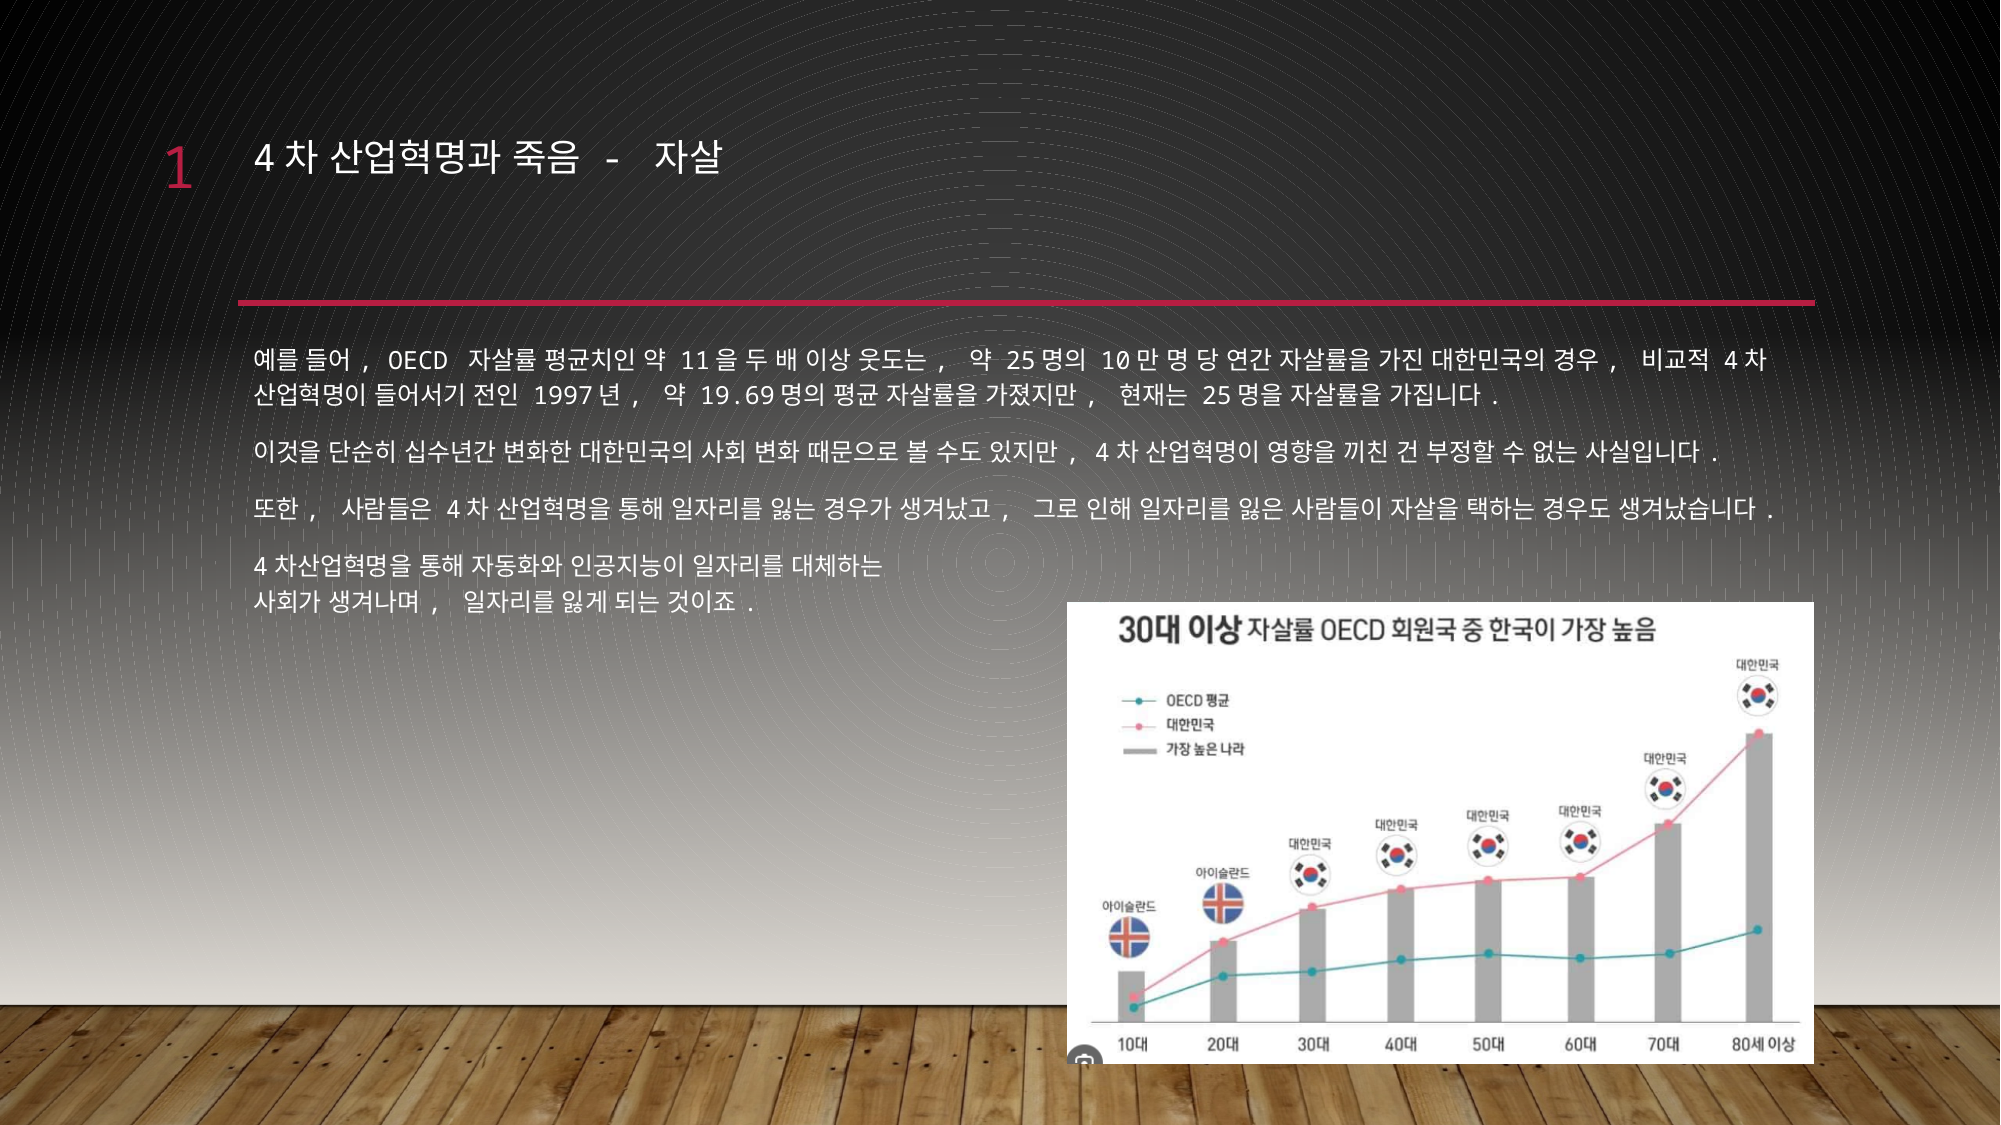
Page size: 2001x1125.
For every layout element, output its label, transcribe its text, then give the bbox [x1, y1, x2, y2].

title 4차 산업혁명과 죽음 - 자살 [238, 131, 1814, 305]
picture [0, 602, 2000, 1125]
list 예를 들어, OECD 자살률 평균치인 약 11을 두 배 이상 웃도는, 약 25명의 10만 명 당 연간 자살률을 가진 대한민국의 경우, 비교적 4차 산업혁명이 들어서기 전인 1997년, 약 19.69명의 평균 자살률을 가졌지만, 현재는 25명을 자살률을 가집니다. 이것을 단순히 십수년간 변화한 대한민국의 사회 변화 때문으로 볼 수도 있지만, 4차 산업혁명이 영향을 끼친 건 부정할 수 없는 사실입니다. 또한, 사람들은 4차 산업혁명을 통해 일자리를 잃는 경우가 생겨났고, 그로 인해 일자리를 잃은 사람들이 자살을 택하는 경우도 생겨났습니다. 4차산업혁명을 통해 자동화와 인공지능이 일자리를 대체하는 사회가 생겨나며, 일자리를 잃게 되는 것이죠. [238, 330, 1814, 897]
slide_number 1 [78, 131, 212, 214]
